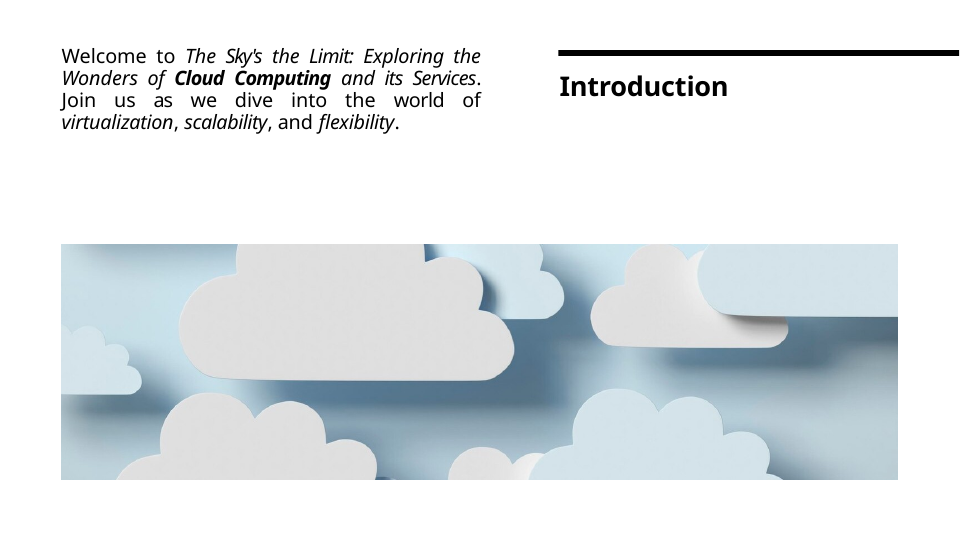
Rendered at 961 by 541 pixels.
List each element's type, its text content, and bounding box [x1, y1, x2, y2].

picture [61, 244, 898, 480]
title Welcome to The Sky's the Limit: Exploring the Wonders of Cloud Computing and its Services. Join us as we dive into the world of virtualization, scalability, and ﬂexibility. [59, 40, 482, 137]
text_box [558, 50, 960, 56]
text_box Introduction [557, 66, 741, 102]
